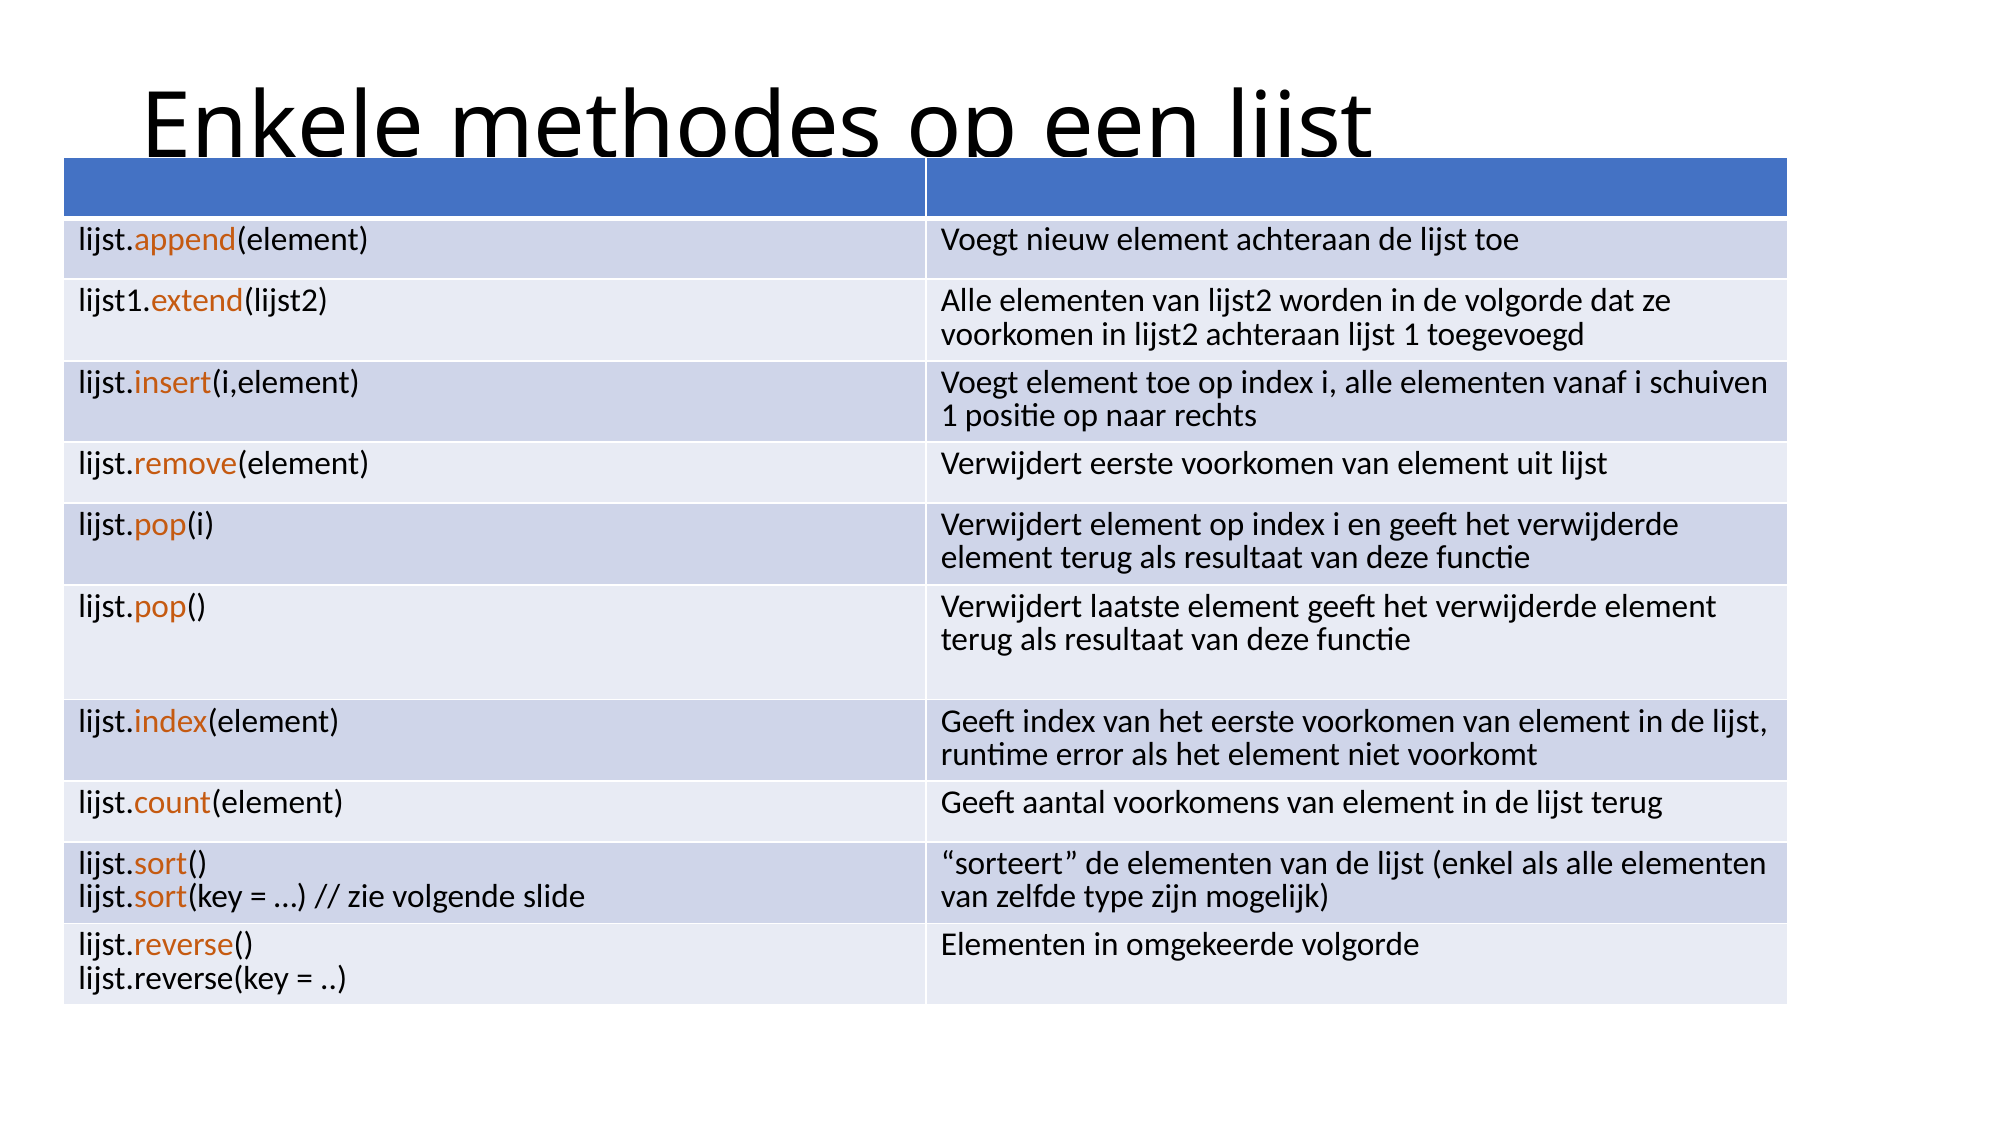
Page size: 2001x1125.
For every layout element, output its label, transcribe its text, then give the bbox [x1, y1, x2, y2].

table_cell “sorteert” de elementen van de lijst (enkel als alle elementen van zelfde type zijn mogelijk) [927, 843, 1787, 923]
table_cell Geeft index van het eerste voorkomen van element in de lijst, runtime error als het element niet voorkomt [927, 700, 1787, 780]
table_cell Verwijdert eerste voorkomen van element uit lijst [927, 443, 1787, 502]
table_cell lijst1.extend(lijst2) [64, 280, 925, 360]
table_cell Voegt element toe op index i, alle elementen vanaf i schuiven 1 positie op naar rechts [927, 362, 1787, 441]
table_cell lijst.insert(i,element) [64, 362, 925, 441]
table_cell lijst.append(element) [64, 221, 925, 278]
table_cell Geeft aantal voorkomens van element in de lijst terug [927, 782, 1787, 841]
table_cell lijst.pop() [64, 586, 925, 699]
table_cell lijst.index(element) [64, 700, 925, 780]
table_cell Elementen in omgekeerde volgorde [927, 924, 1787, 1004]
table_cell Voegt nieuw element achteraan de lijst toe [927, 221, 1787, 278]
table_cell Verwijdert laatste element geeft het verwijderde element terug als resultaat van deze functie [927, 586, 1787, 699]
table_header [64, 158, 925, 216]
table_cell lijst.reverse() lijst.reverse(key = ..) [64, 924, 925, 1004]
table_cell Verwijdert element op index i en geeft het verwijderde element terug als resultaat van deze functie [927, 504, 1787, 584]
table_cell lijst.pop(i) [64, 504, 925, 584]
table_cell lijst.count(element) [64, 782, 925, 841]
table_header [927, 158, 1787, 216]
table_cell Alle elementen van lijst2 worden in de volgorde dat ze voorkomen in lijst2 achteraan lijst 1 toegevoegd [927, 280, 1787, 360]
title Enkele methodes op een lijst [125, 19, 1851, 237]
table_cell lijst.remove(element) [64, 443, 925, 502]
table_cell lijst.sort() lijst.sort(key = …) // zie volgende slide [64, 843, 925, 923]
